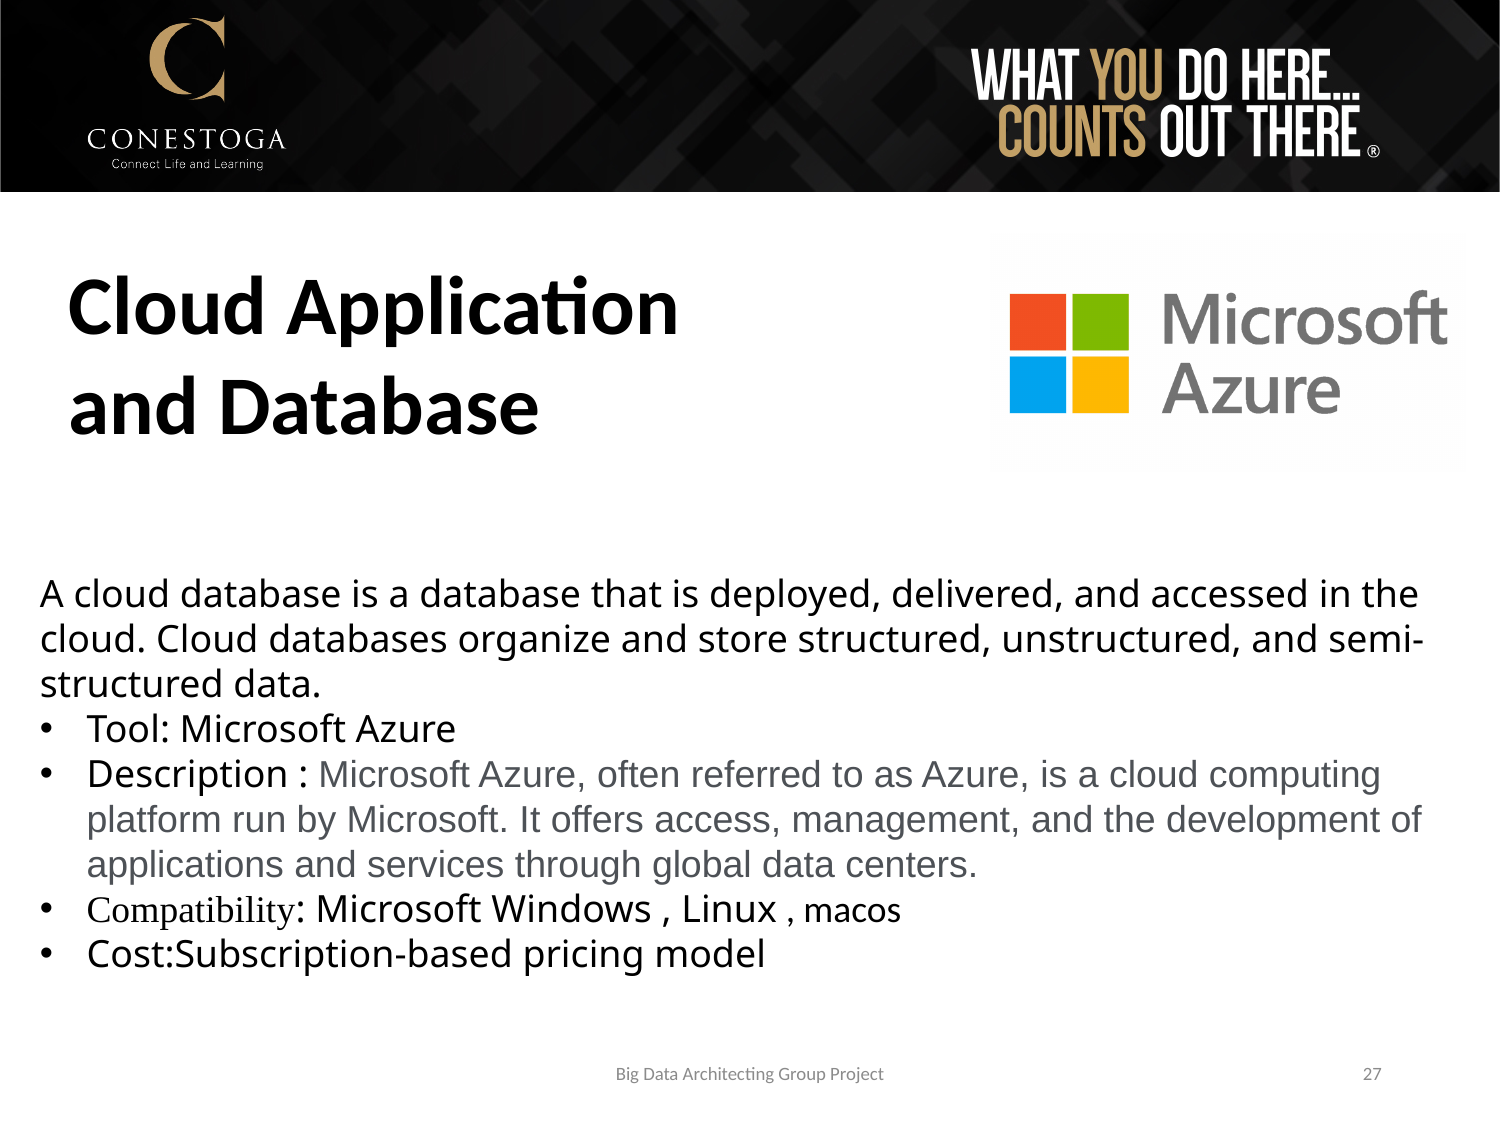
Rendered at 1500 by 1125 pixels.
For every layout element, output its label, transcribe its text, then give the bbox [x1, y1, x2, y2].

footer Big Data Architecting Group Project [496, 1042, 1004, 1103]
slide_number 27 [1059, 1042, 1397, 1103]
picture [0, 0, 1500, 192]
text_box Cloud Application and Database [54, 243, 714, 459]
text_box A cloud database is a database that is deployed, delivered, and accessed in the cloud. Cloud databases organize and store structured, unstructured, and semi-structured data. Tool: Microsoft Azure Description : Microsoft Azure, often referred to as Azure, is a cloud computing platform run by Microsoft. It offers access, management, and the development of applications and services through global data centers. Compatibility: Microsoft Windows , Linux , macos Cost:Subscription-based pricing model [24, 562, 1475, 983]
picture [990, 233, 1466, 472]
